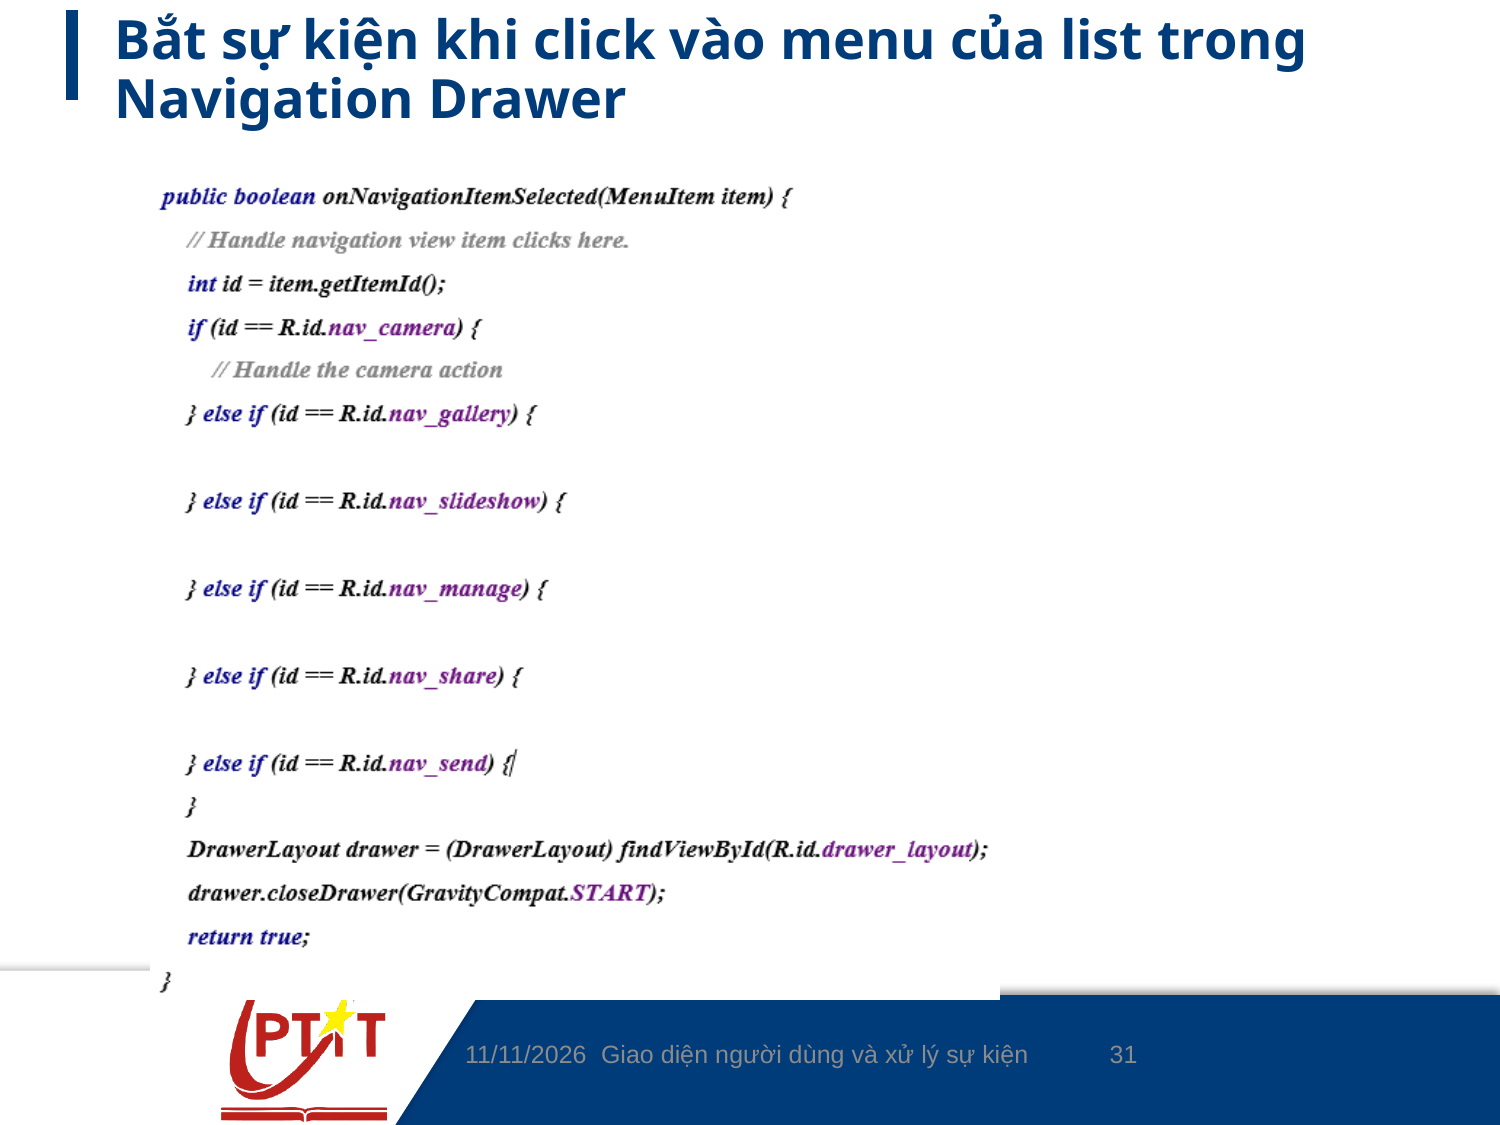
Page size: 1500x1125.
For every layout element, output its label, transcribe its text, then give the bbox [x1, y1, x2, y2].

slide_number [450, 1023, 561, 1084]
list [149, 162, 1000, 1000]
picture [221, 1000, 387, 1122]
slide_number 31 [815, 1023, 1153, 1084]
title Bắt sự kiện khi click vào menu của list trong Navigation Drawer [99, 5, 1394, 138]
footer Giao diện người dùng và xử lý sự kiện [561, 1023, 815, 1084]
